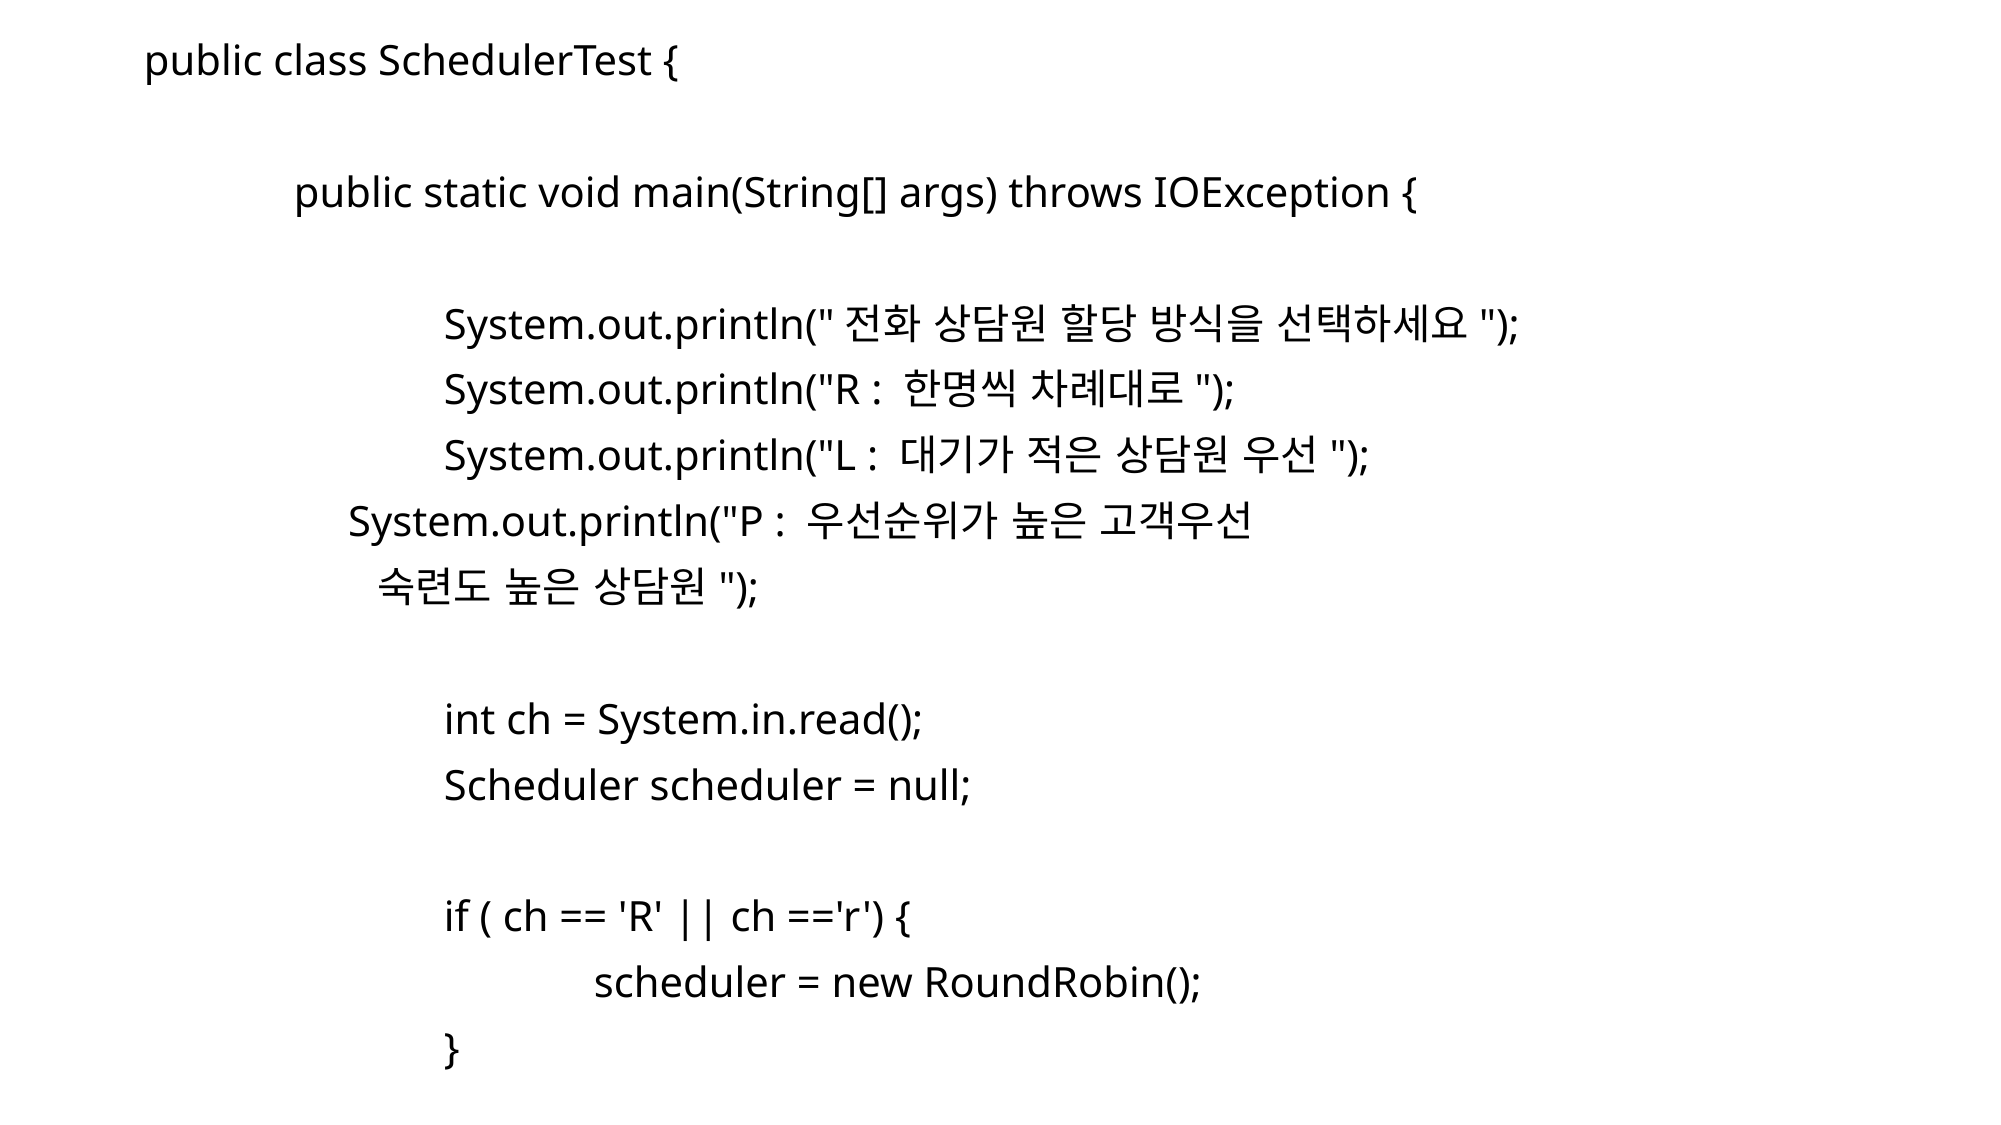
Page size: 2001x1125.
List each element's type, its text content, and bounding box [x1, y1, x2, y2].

list public class SchedulerTest { public static void main(String[] args) throws IOException { System.out.println("전화 상담원 할당 방식을 선택하세요"); System.out.println("R : 한명씩 차례대로"); System.out.println("L : 대기가 적은 상담원 우선"); System.out.println("P : 우선순위가 높은 고객우선 숙련도 높은 상담원"); int ch = System.in.read(); Scheduler scheduler = null; if ( ch == 'R' || ch =='r') { scheduler = new RoundRobin(); } [128, 32, 1854, 1092]
